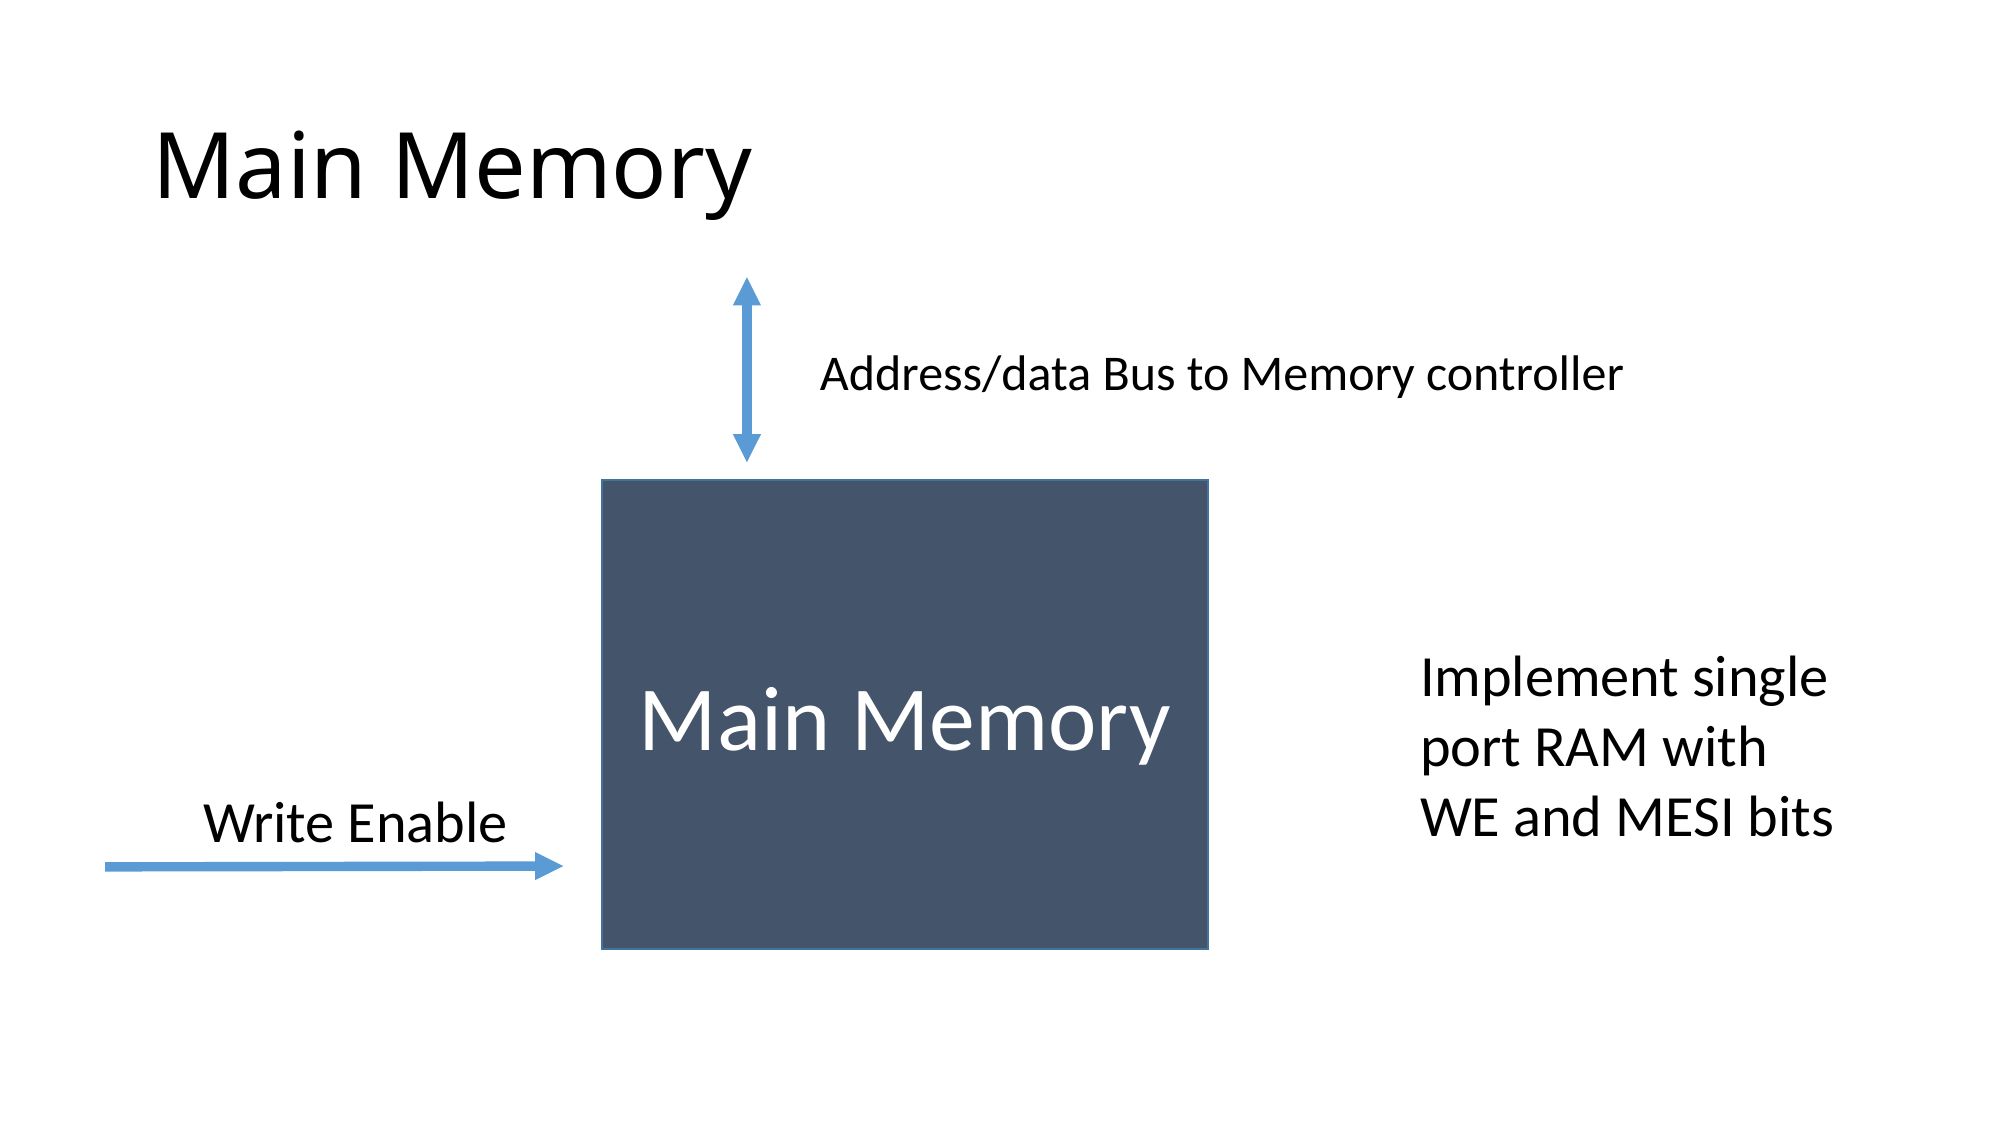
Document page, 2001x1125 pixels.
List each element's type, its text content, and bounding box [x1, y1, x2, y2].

text_box Address/data Bus to Memory controller [805, 332, 1664, 468]
text_box Main Memory [601, 479, 1209, 950]
text_box Write Enable [188, 777, 523, 862]
text_box Implement single port RAM with WE and MESI bits [1405, 630, 1863, 856]
title Main Memory [137, 59, 1863, 278]
